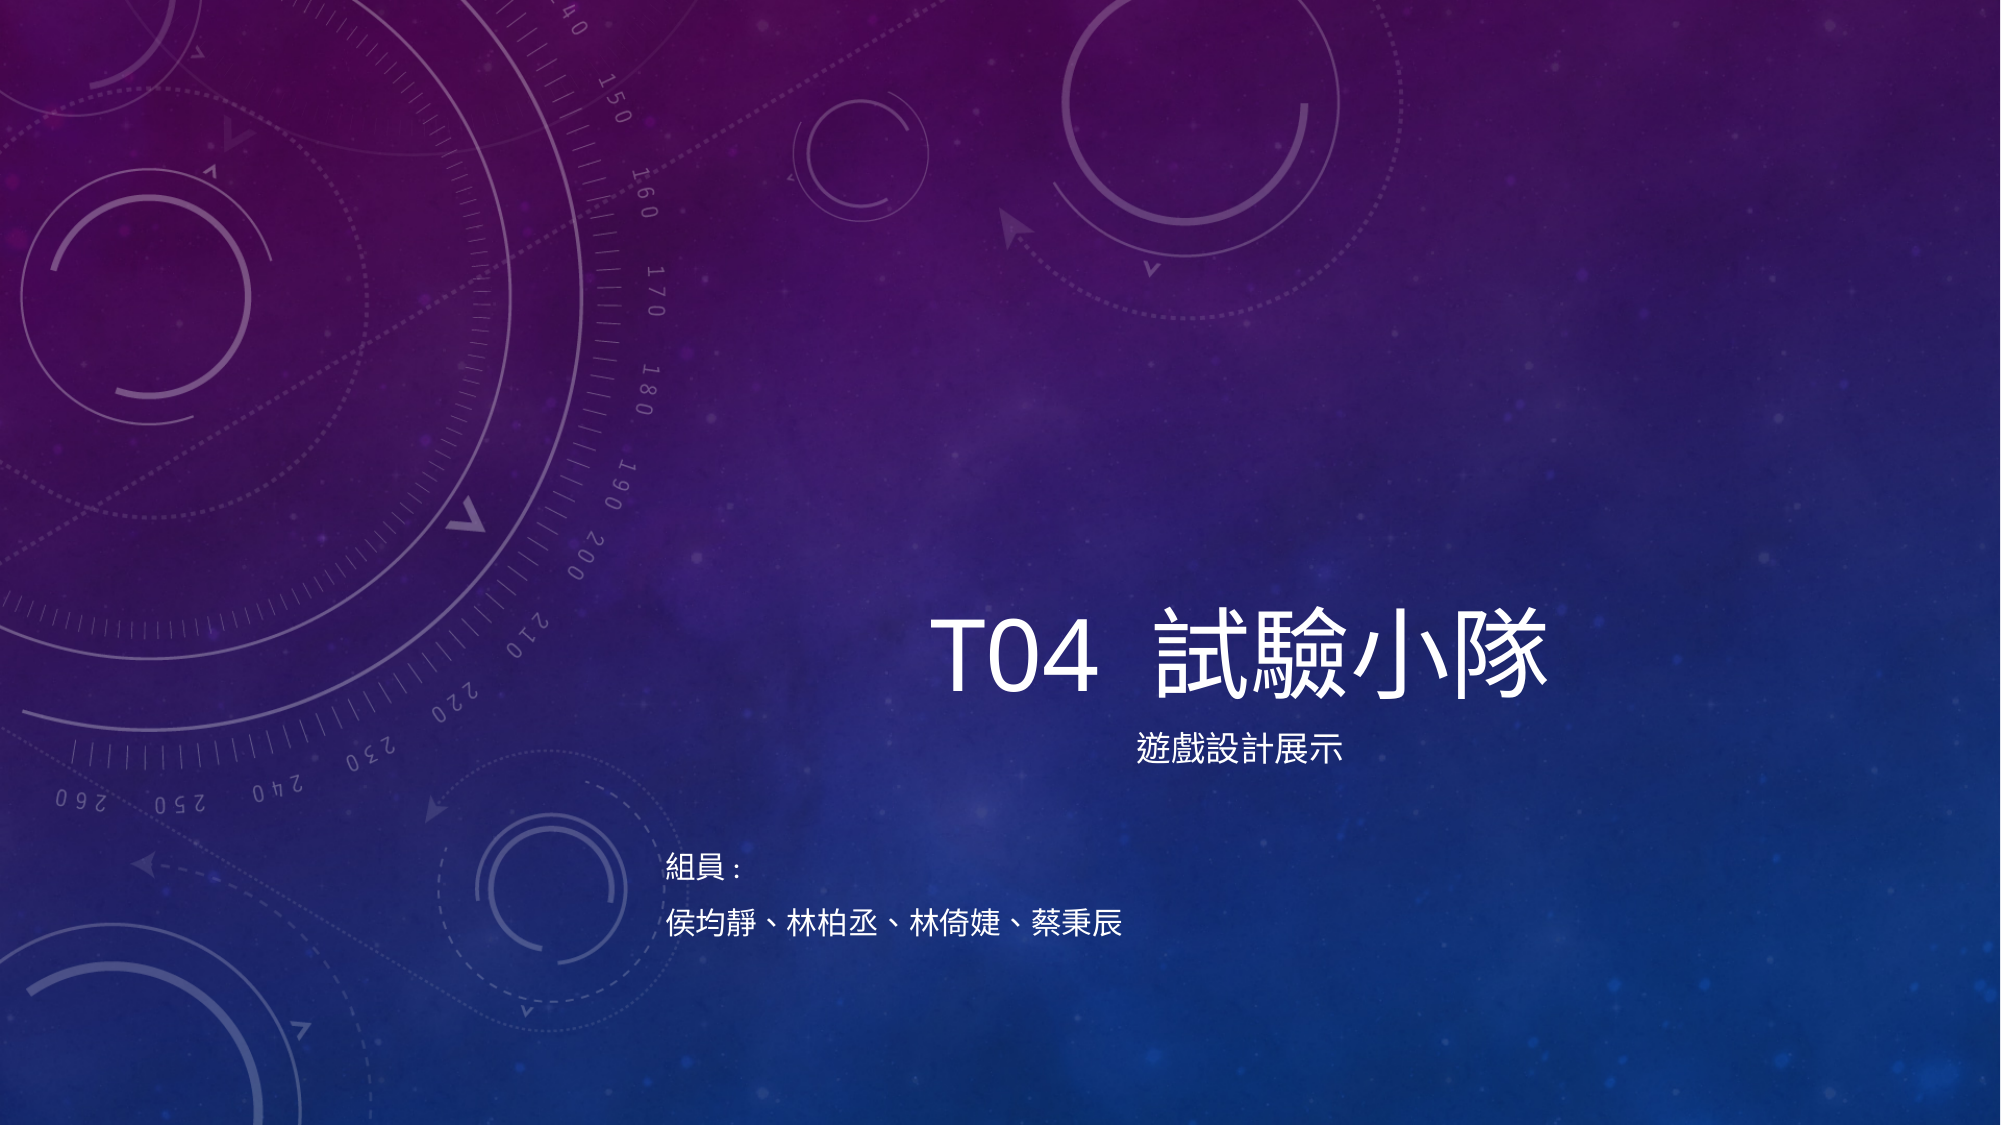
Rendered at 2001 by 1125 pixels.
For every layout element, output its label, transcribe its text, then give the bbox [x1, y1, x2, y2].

picture [0, 0, 2001, 1125]
subtitle 遊戲設計展示 組員: 侯均靜、林柏丞、林倚婕、蔡秉辰 [650, 719, 1831, 950]
title T04 試驗小隊 [650, 322, 1831, 719]
